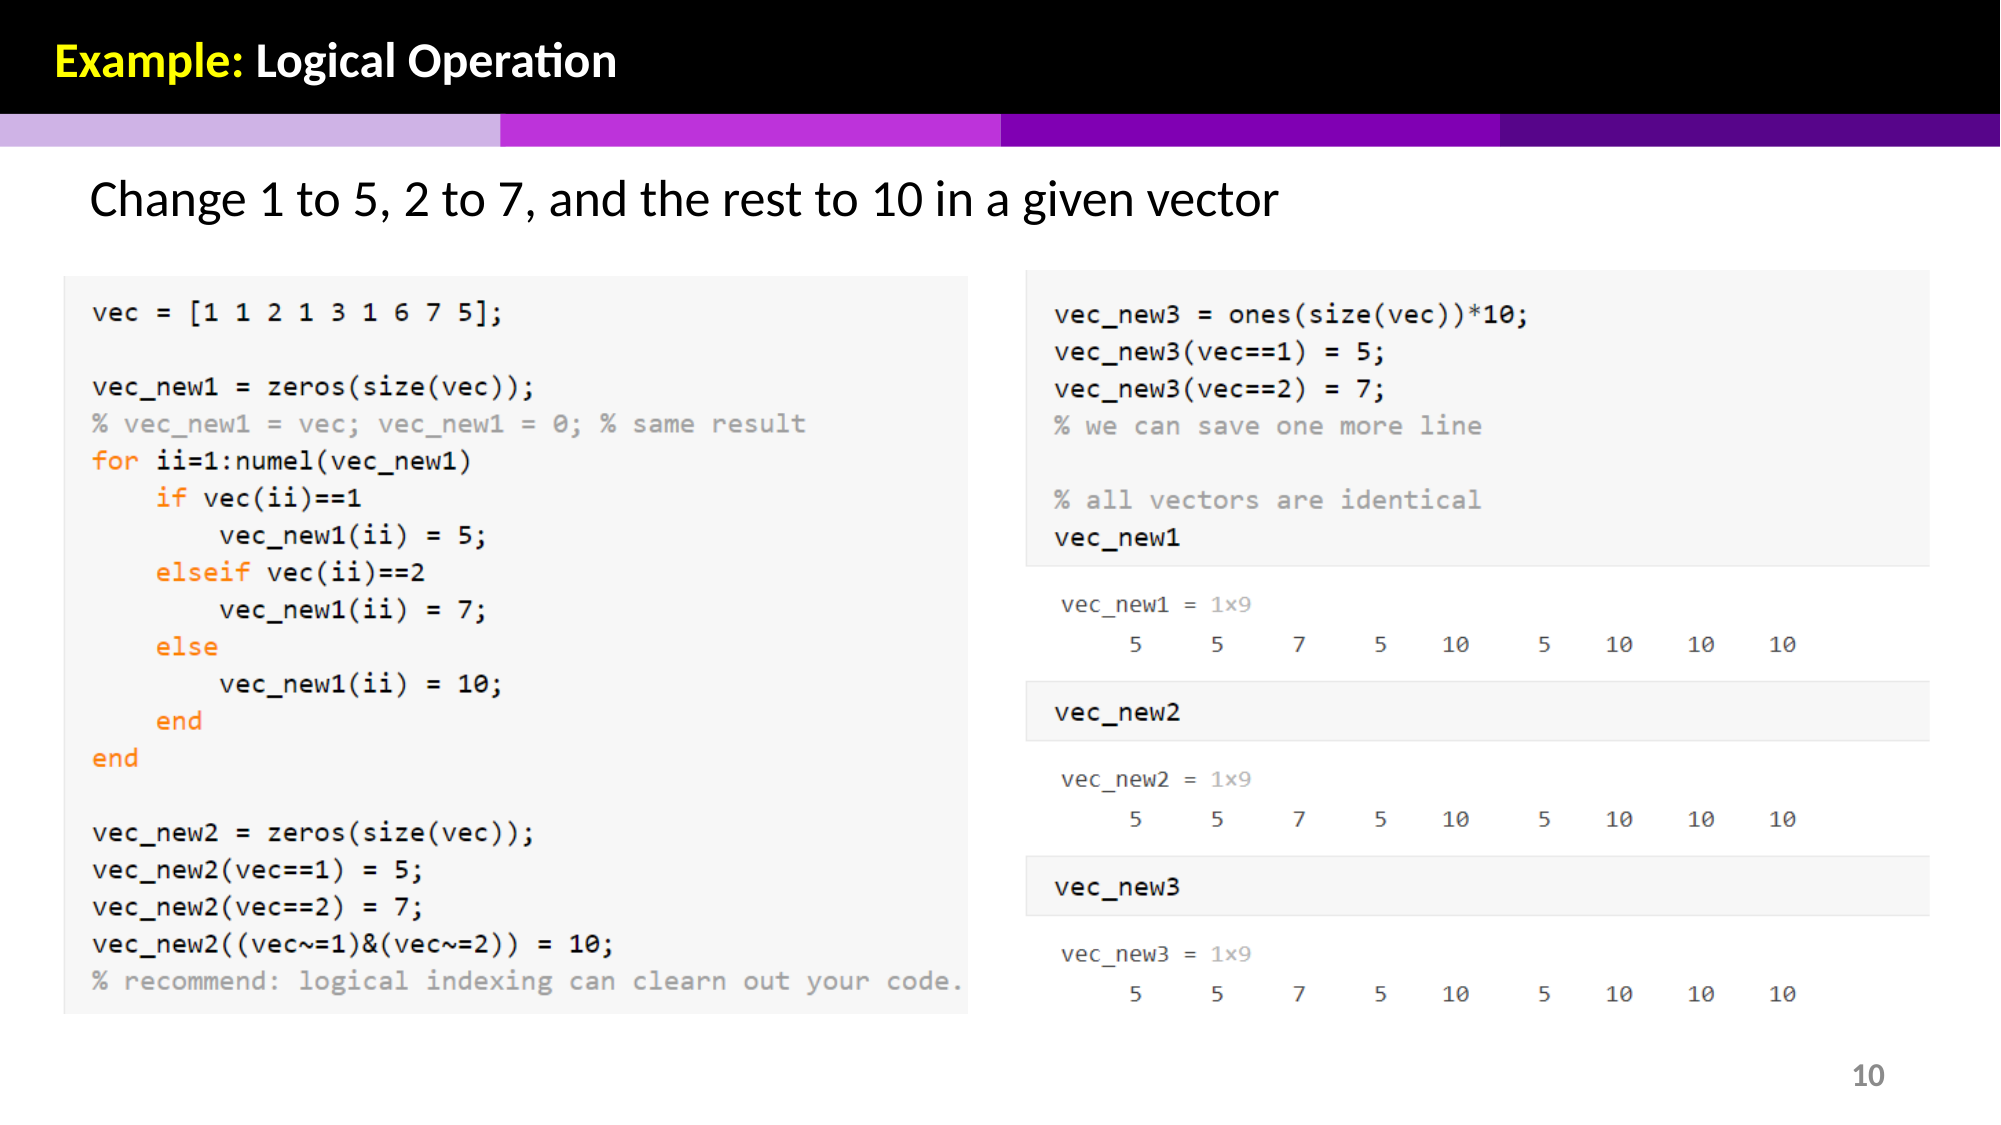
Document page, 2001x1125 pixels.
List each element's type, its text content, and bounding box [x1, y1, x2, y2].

text_box Change 1 to 5, 2 to 7, and the rest to 10 in a given vector [74, 156, 1893, 877]
picture [1018, 270, 1930, 1014]
picture [56, 275, 969, 1014]
list Example: Logical Operation [39, 1, 1964, 114]
